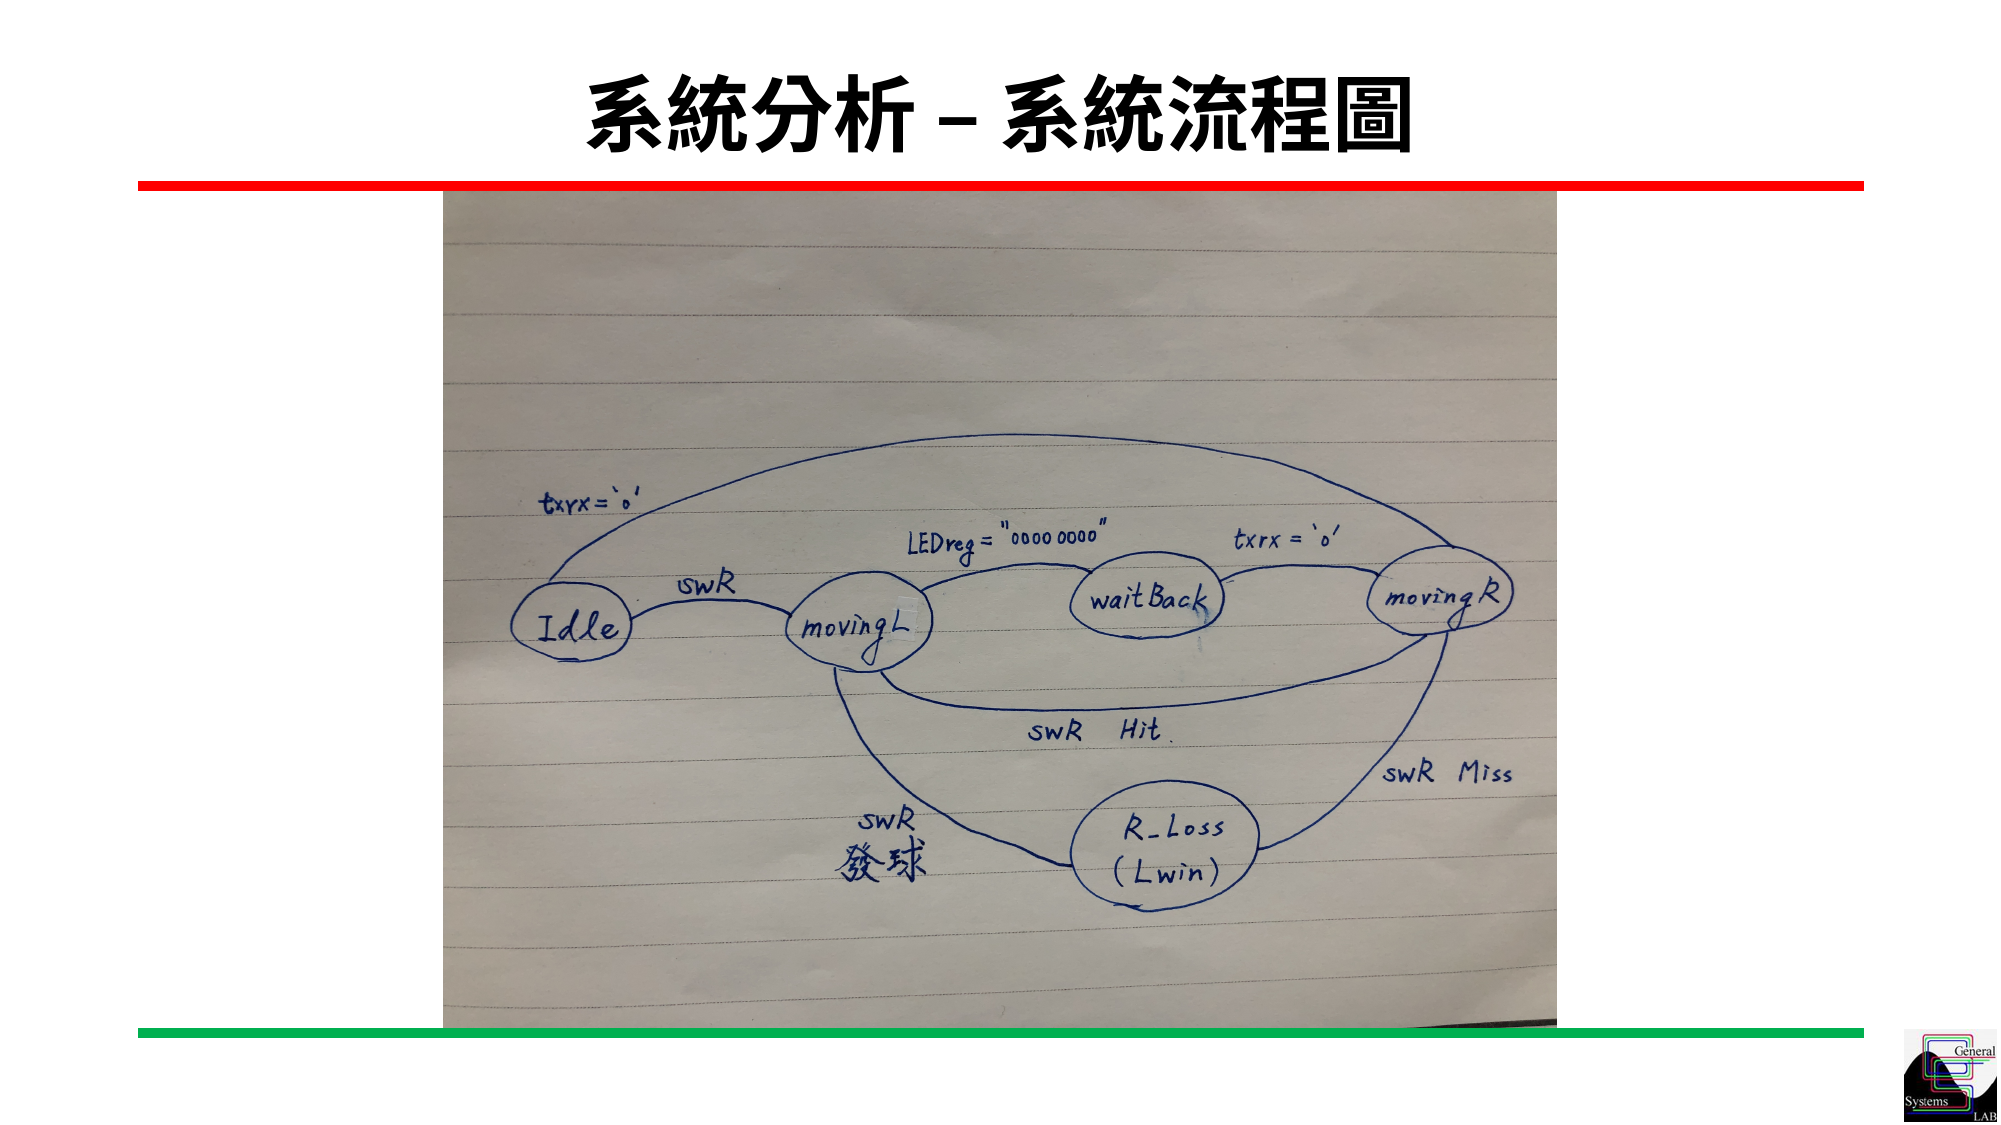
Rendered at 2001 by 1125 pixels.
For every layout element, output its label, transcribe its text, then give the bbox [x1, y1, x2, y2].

title 系統分析 – 系統流程圖 [137, 59, 1863, 178]
picture [0, 0, 2001, 1125]
